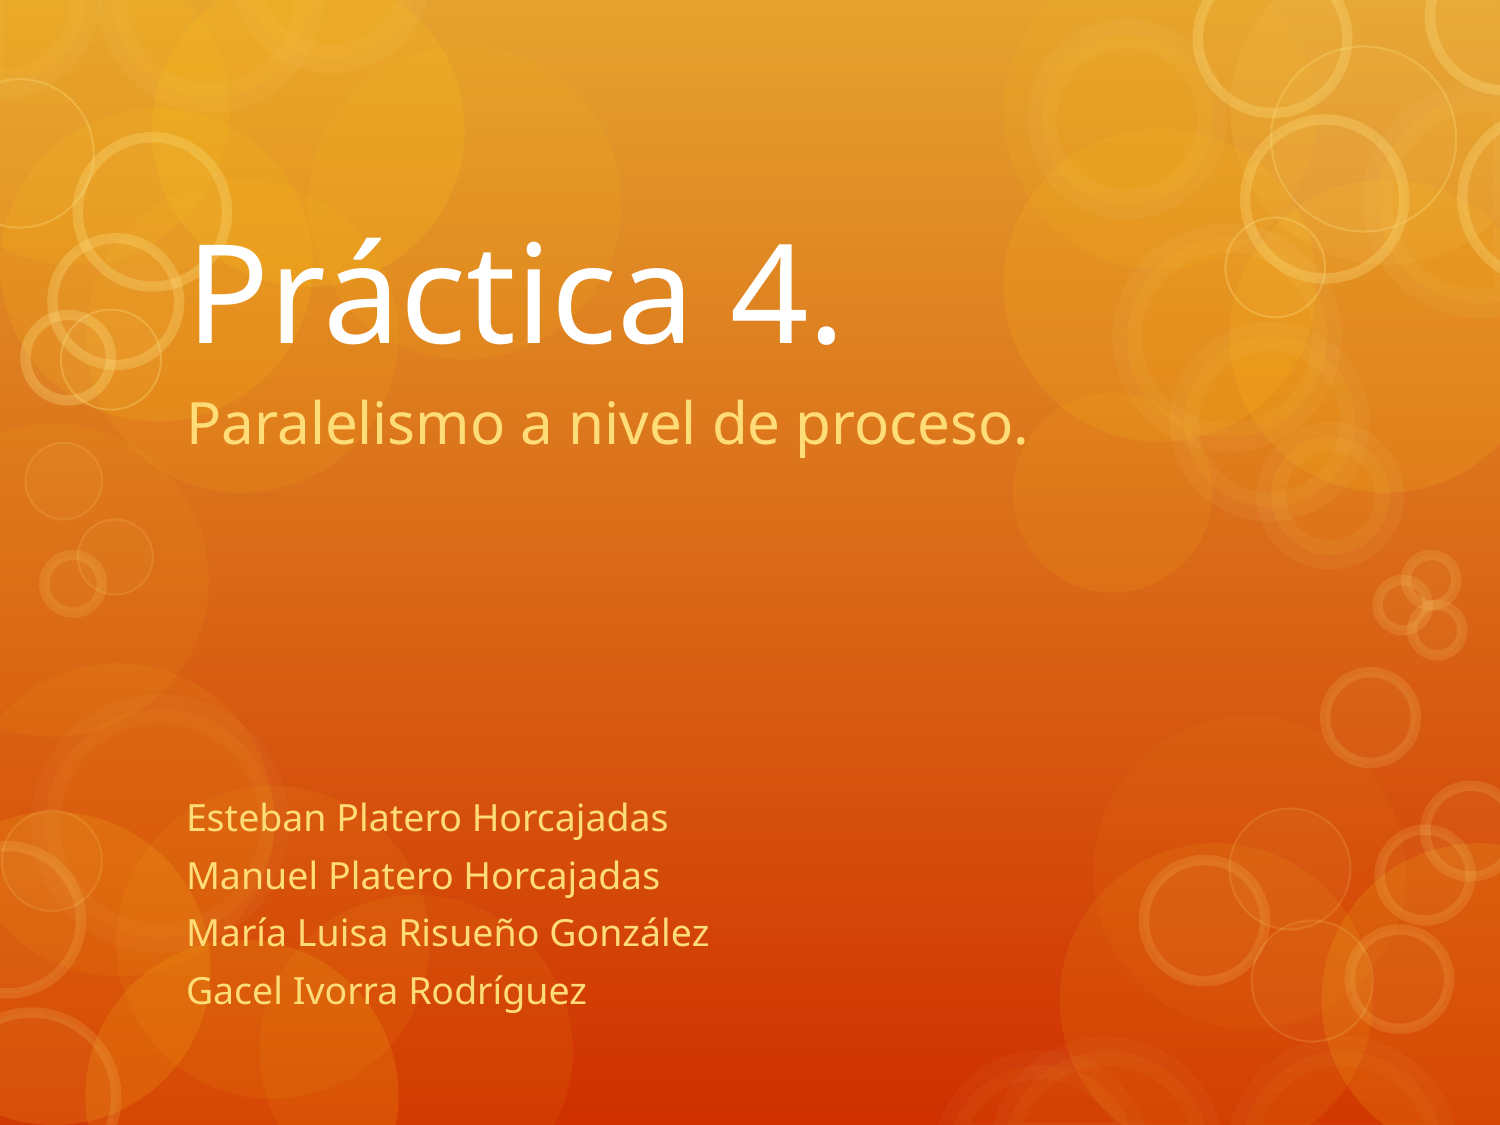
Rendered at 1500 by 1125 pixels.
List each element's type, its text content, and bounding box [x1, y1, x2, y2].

text_box Esteban Platero Horcajadas Manuel Platero Horcajadas María Luisa Risueño González Gacel Ivorra Rodríguez [171, 786, 1339, 1035]
subtitle Paralelismo a nivel de proceso. [171, 378, 1339, 520]
title Práctica 4. [171, 137, 1339, 378]
